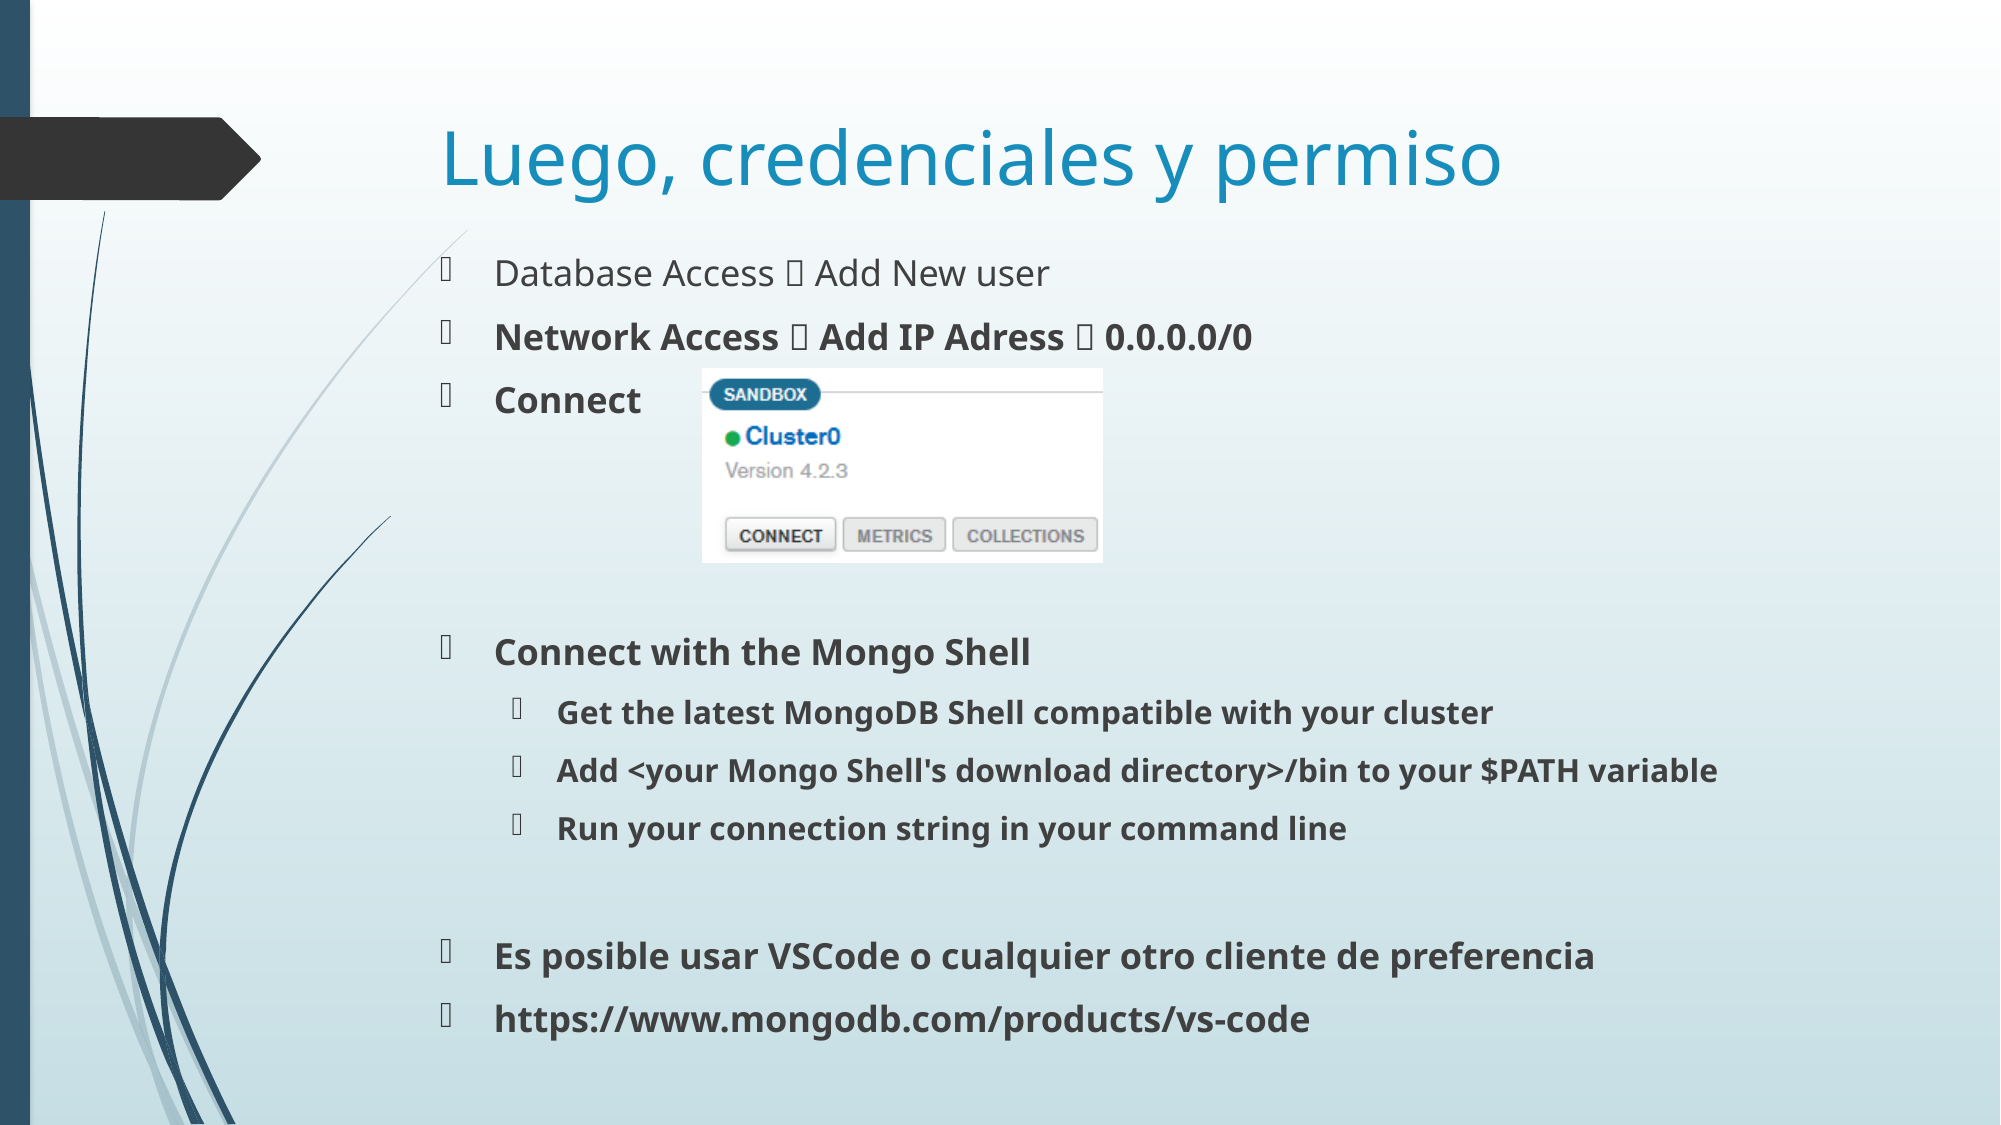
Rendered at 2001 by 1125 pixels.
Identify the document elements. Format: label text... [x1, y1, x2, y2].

list Database Access  Add New user Network Access  Add IP Adress  0.0.0.0/0 Connect Connect with the Mongo Shell Get the latest MongoDB Shell compatible with your cluster Add <your Mongo Shell's download directory>/bin to your $PATH variable Run your connection string in your command line Es posible usar VSCode o cualquier otro cliente de preferencia https://www.mongodb.com/products/vs-code [424, 243, 1888, 1050]
picture [701, 368, 1103, 563]
title Luego, credenciales y permiso [425, 102, 1888, 243]
